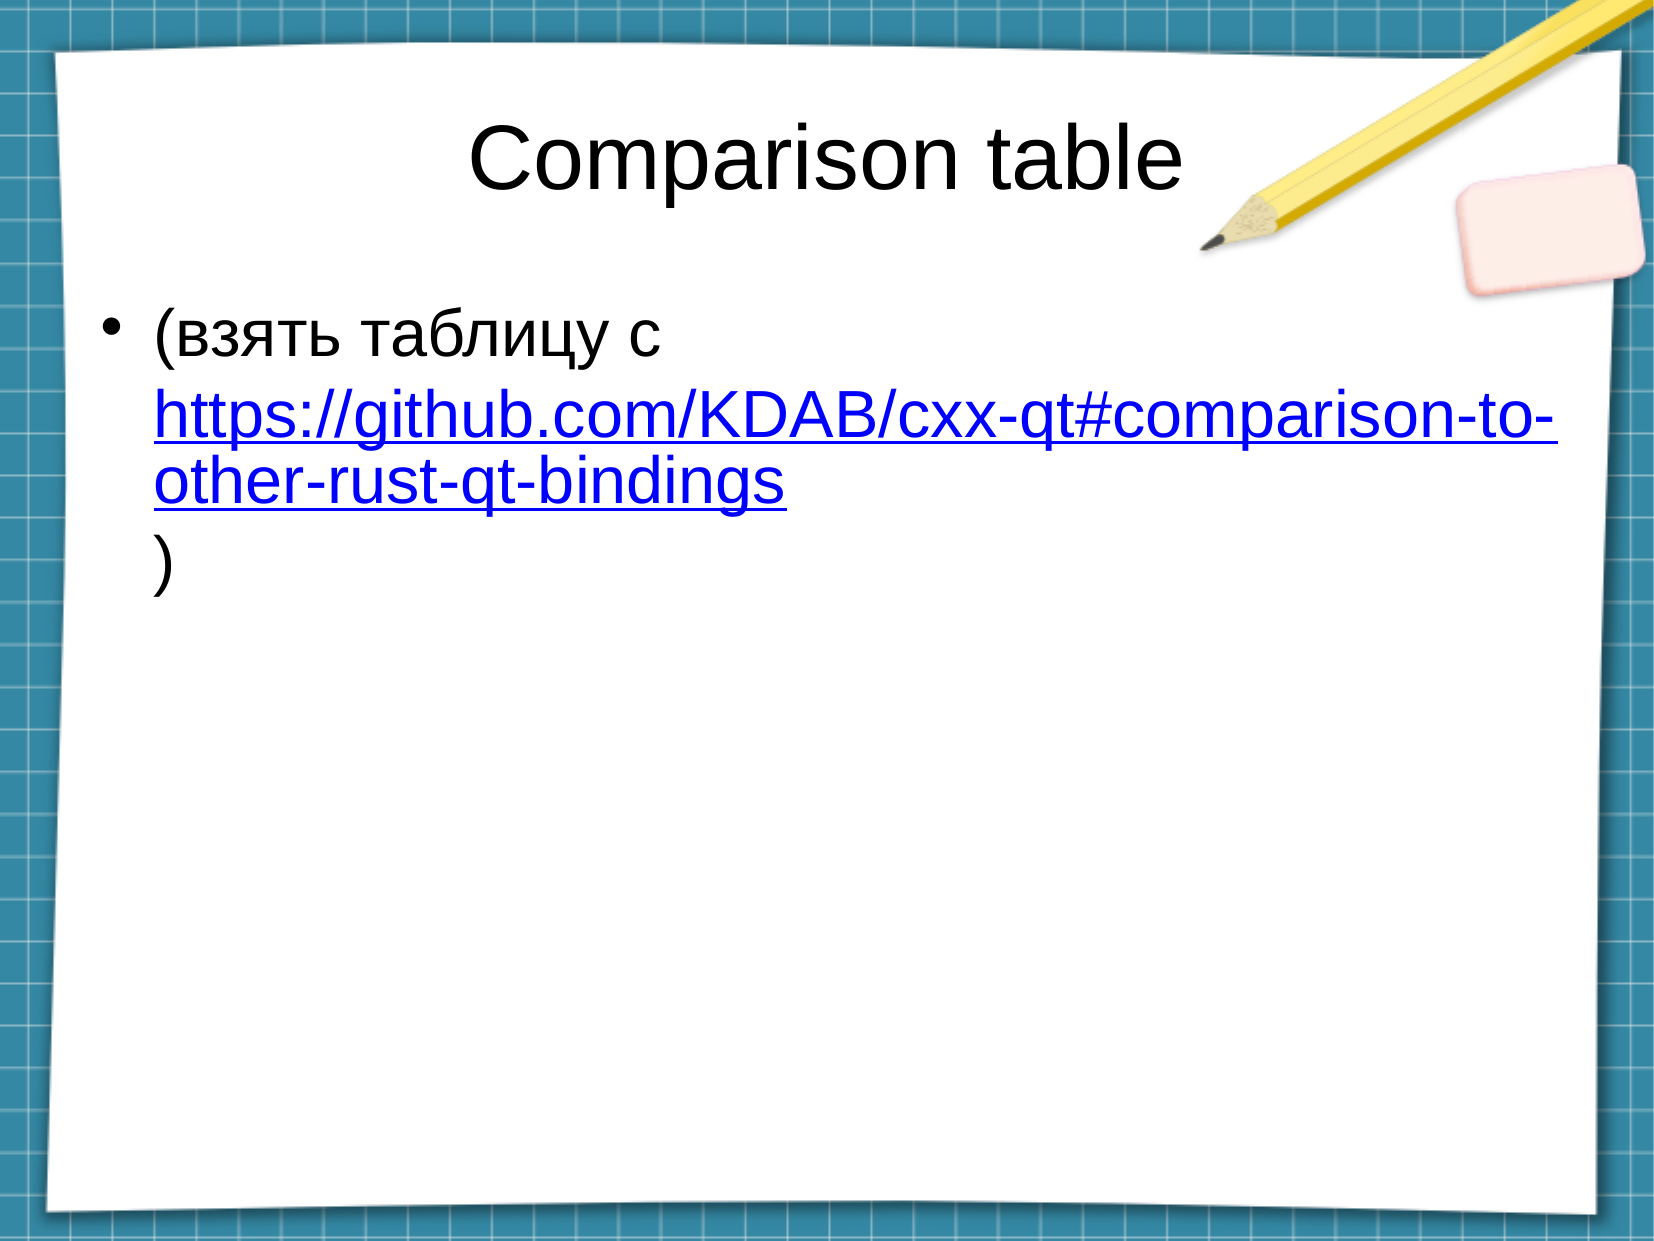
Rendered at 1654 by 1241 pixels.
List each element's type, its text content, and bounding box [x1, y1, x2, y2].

picture [0, 0, 1654, 1241]
text_box Comparison table [82, 49, 1571, 257]
text_box (взять таблицу с https://github.com/KDAB/cxx-qt#comparison-to-other-rust-qt-bindings) [82, 290, 1571, 1010]
